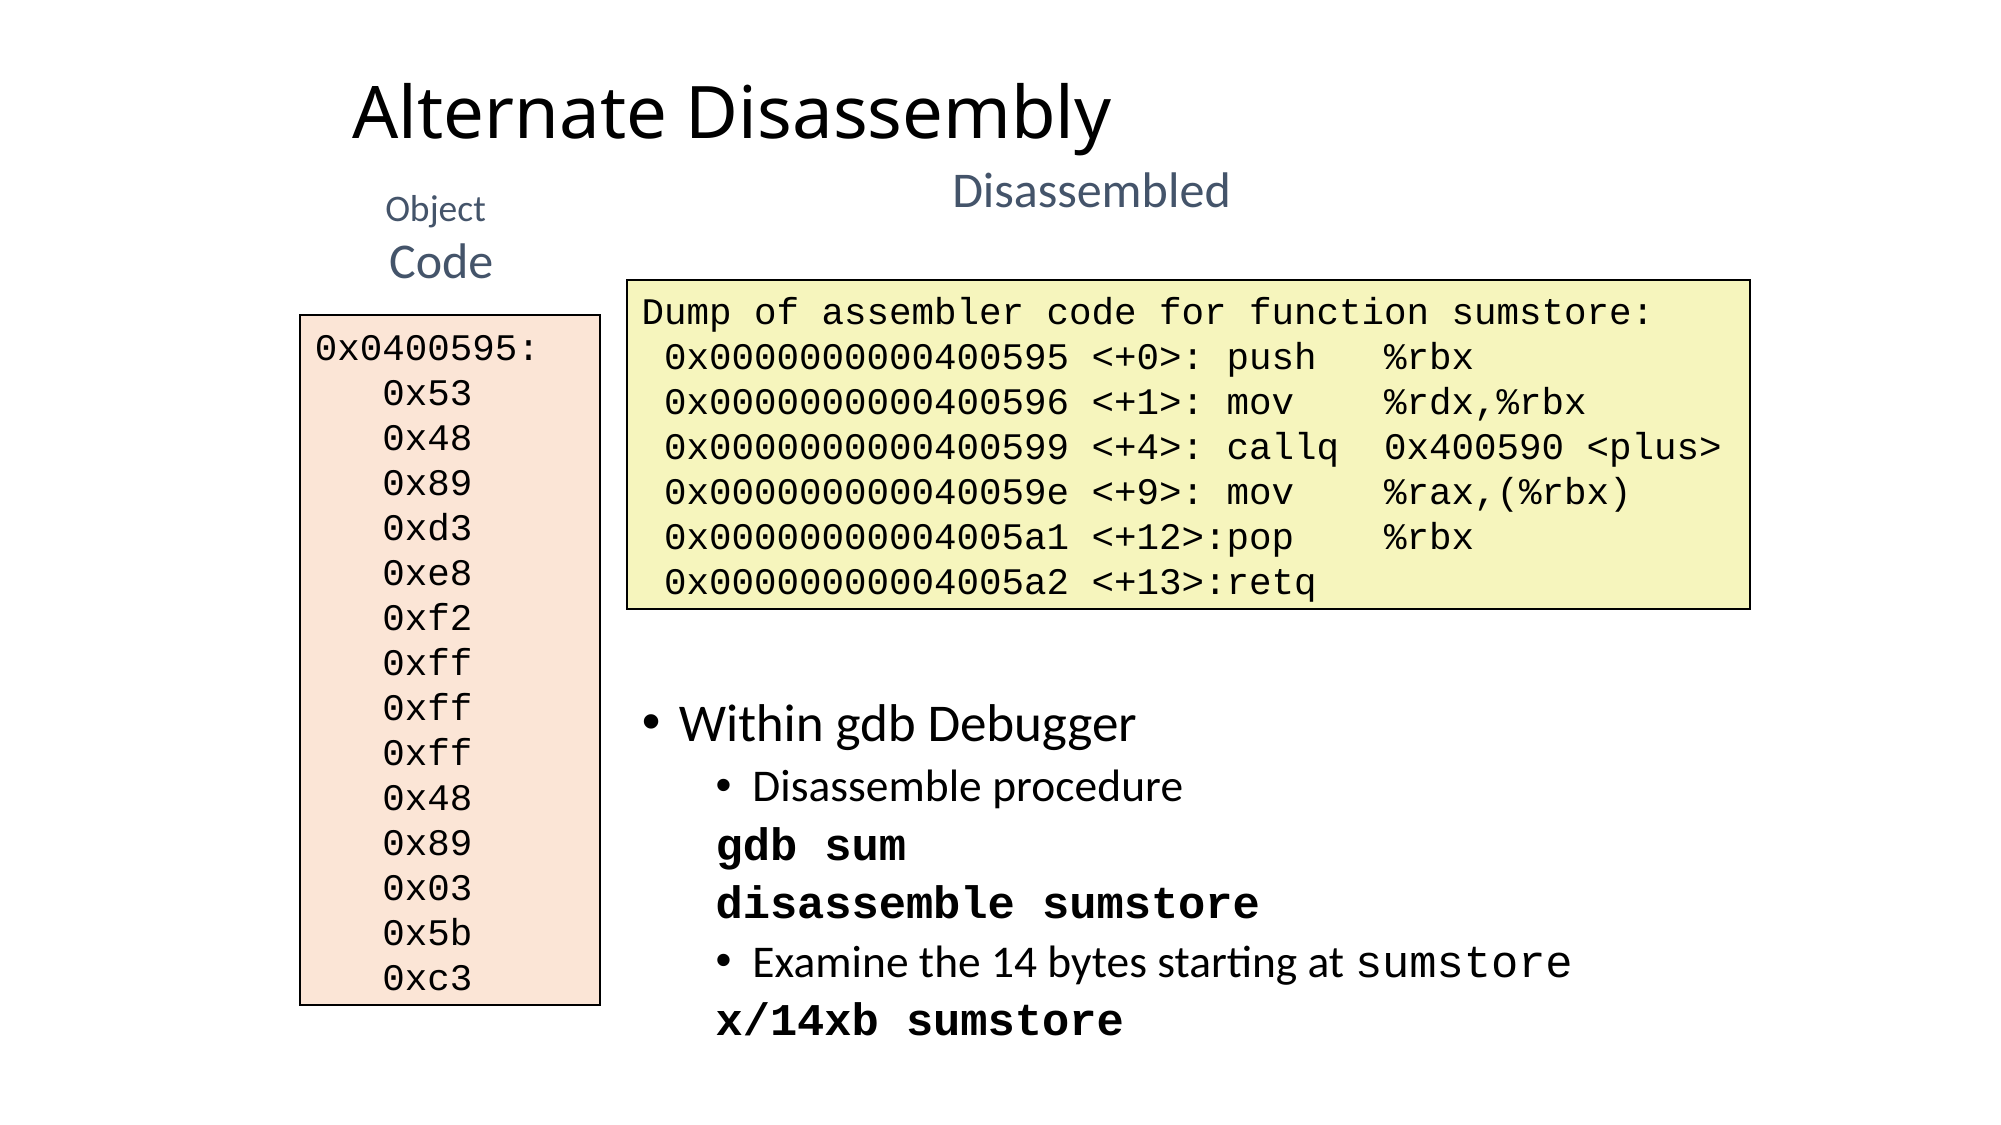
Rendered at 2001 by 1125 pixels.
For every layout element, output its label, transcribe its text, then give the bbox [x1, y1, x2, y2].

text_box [299, 176, 600, 1012]
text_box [626, 149, 1750, 613]
title Alternate Disassembly [337, 68, 1363, 163]
list Within gdb Debugger Disassemble procedure gdb sum disassemble sumstore Examine the 14 bytes starting at sumstore x/14xb sumstore [626, 688, 1661, 1058]
